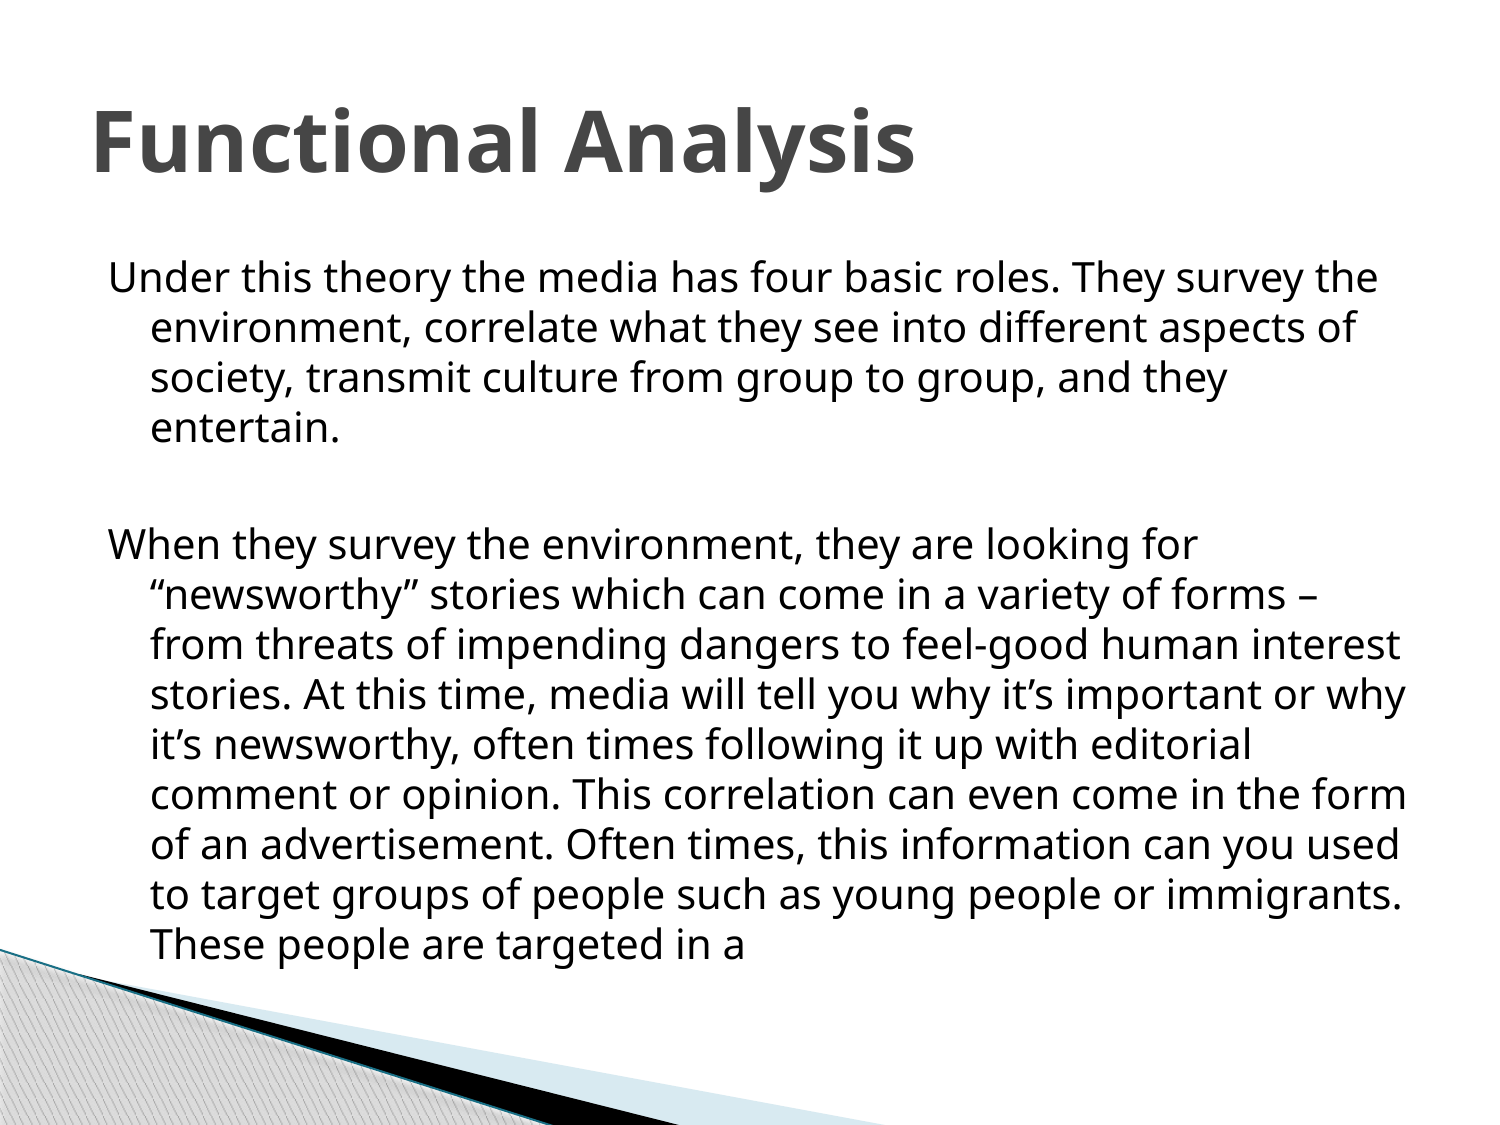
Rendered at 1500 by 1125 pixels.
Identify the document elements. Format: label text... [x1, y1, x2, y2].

list Under this theory the media has four basic roles. They survey the environment, correlate what they see into different aspects of society, transmit culture from group to group, and they entertain. When they survey the environment, they are looking for “newsworthy” stories which can come in a variety of forms – from threats of impending dangers to feel-good human interest stories. At this time, media will tell you why it’s important or why it’s newsworthy, often times following it up with editorial comment or opinion. This correlation can even come in the form of an advertisement. Often times, this information can you used to target groups of people such as young people or immigrants. These people are targeted in a [75, 243, 1425, 986]
title Functional Analysis [75, 45, 1425, 233]
